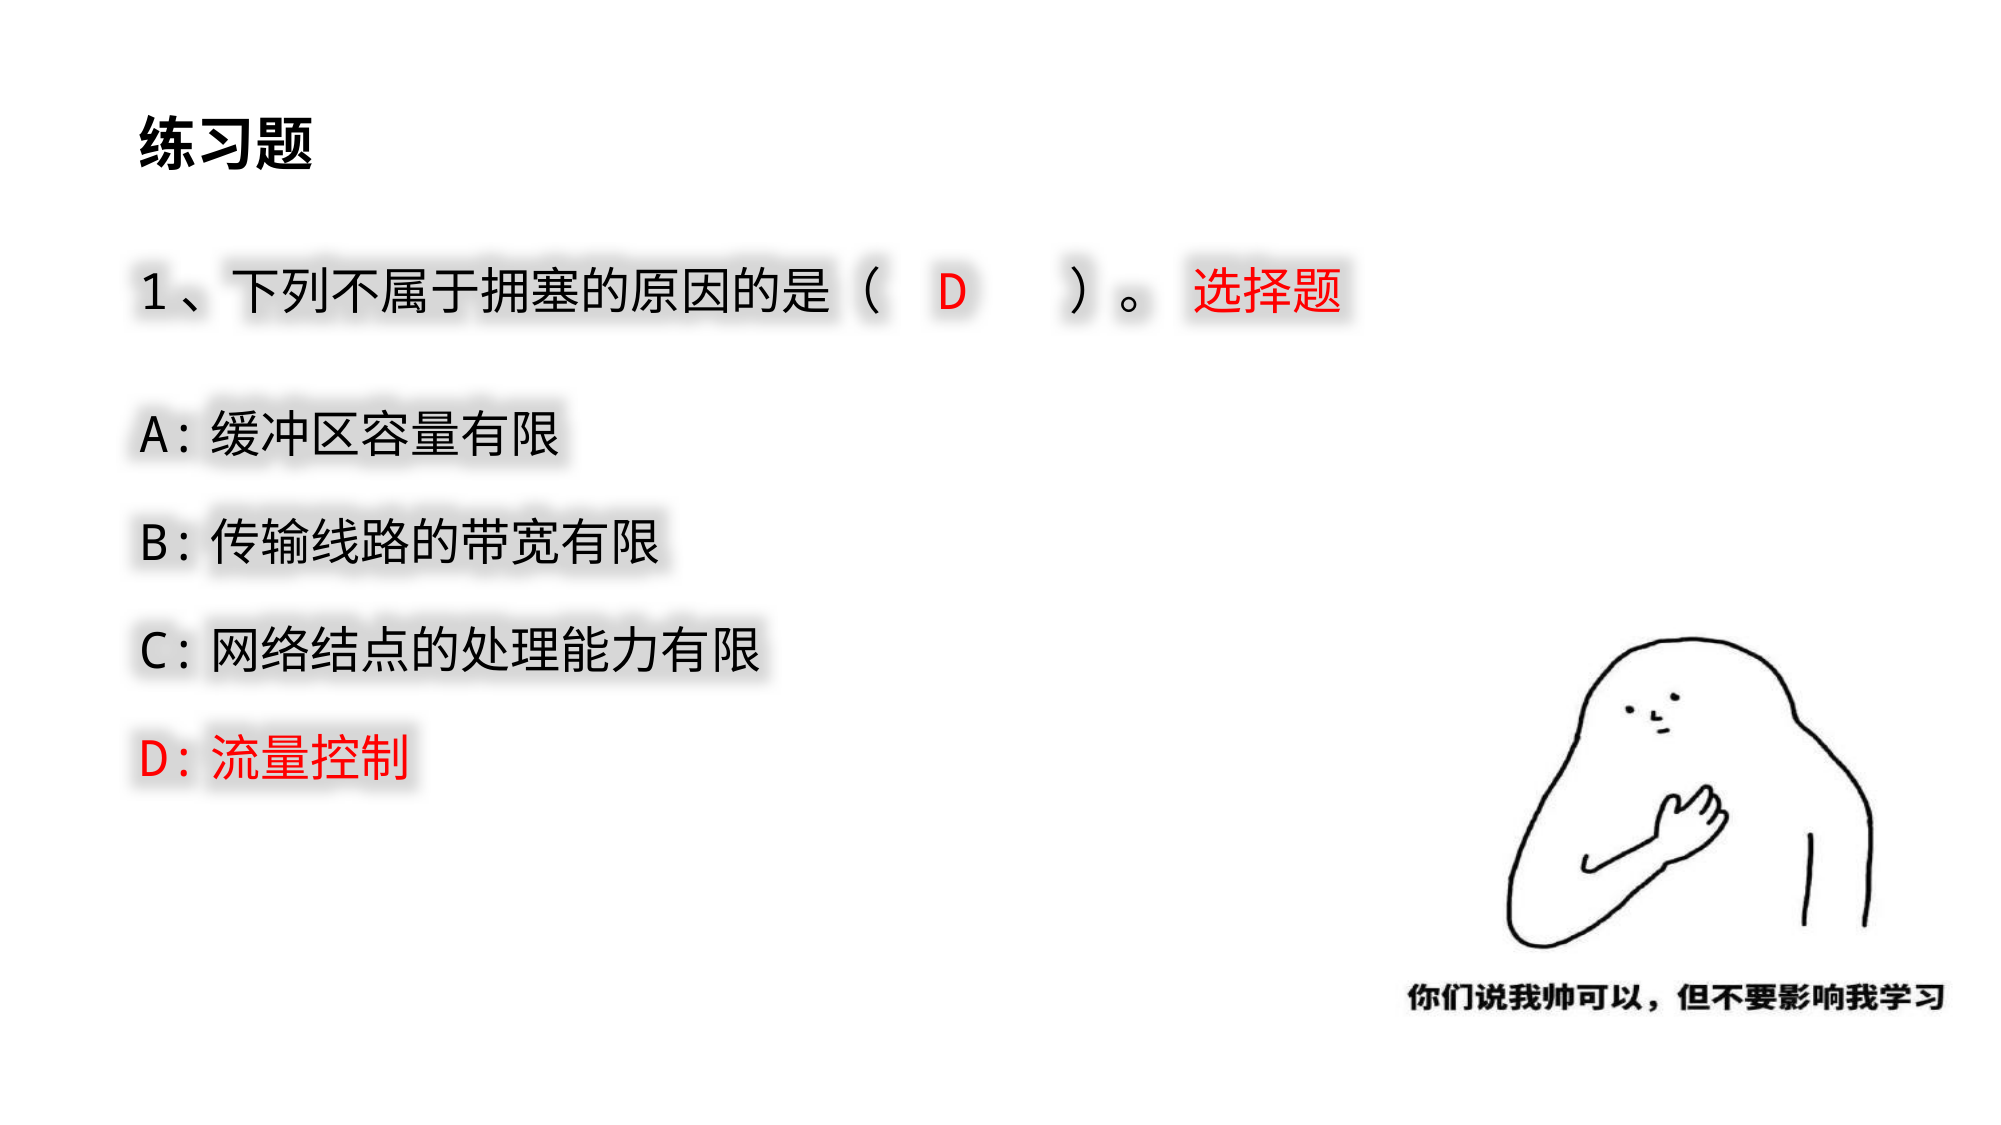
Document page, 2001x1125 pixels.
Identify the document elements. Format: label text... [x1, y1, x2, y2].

text_box 1、下列不属于拥塞的原因的是（ D ）。 选择题 A:缓冲区容量有限 B:传输线路的带宽有限 C:网络结点的处理能力有限 D:流量控制 [120, 219, 1839, 1047]
text_box 练习题 [120, 97, 1568, 187]
picture [1385, 582, 1974, 1080]
